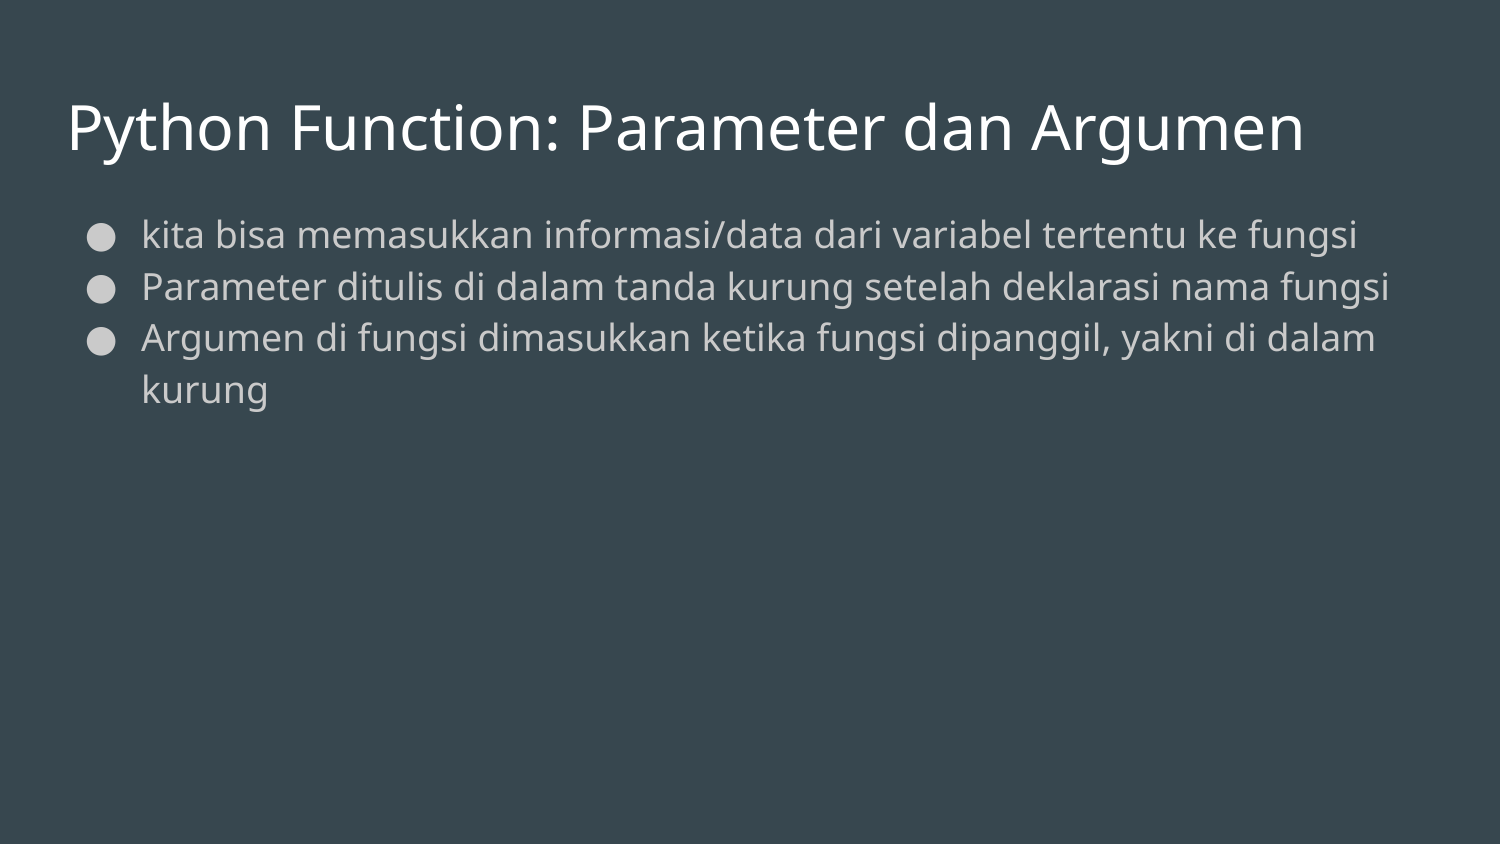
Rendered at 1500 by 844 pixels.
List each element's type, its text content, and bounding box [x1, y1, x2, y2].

title Python Function: Parameter dan Argumen [51, 72, 1449, 167]
list kita bisa memasukkan informasi/data dari variabel tertentu ke fungsi Parameter ditulis di dalam tanda kurung setelah deklarasi nama fungsi Argumen di fungsi dimasukkan ketika fungsi dipanggil, yakni di dalam kurung [51, 189, 1449, 750]
